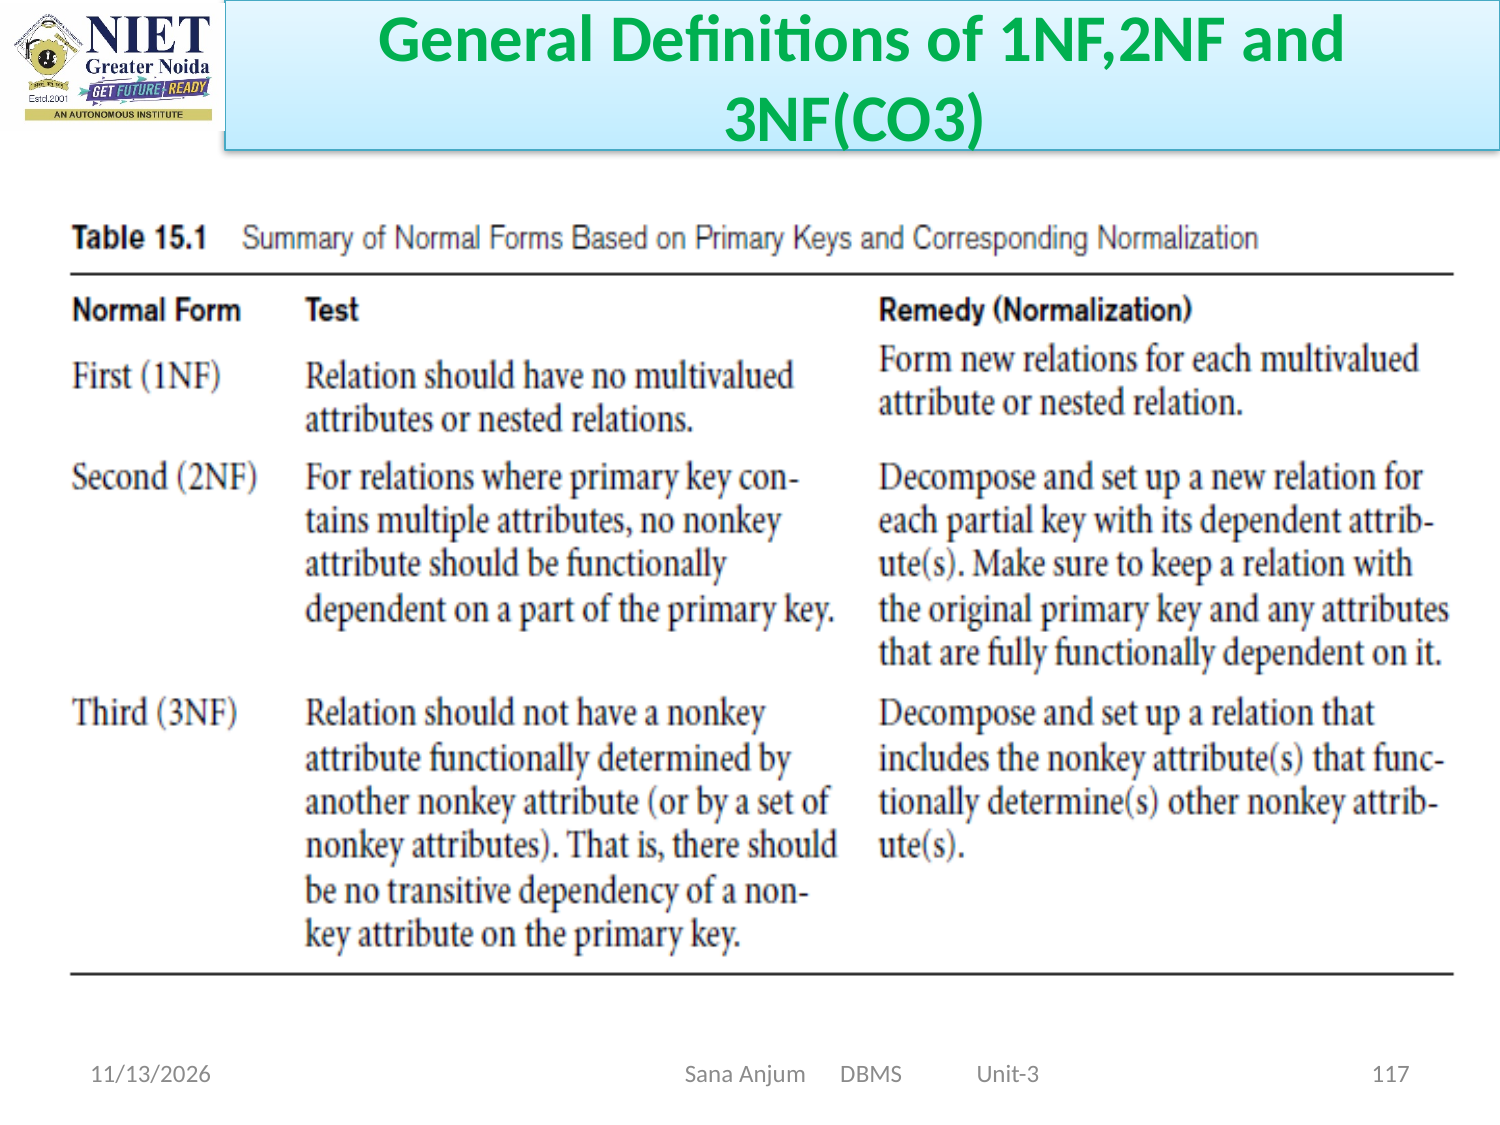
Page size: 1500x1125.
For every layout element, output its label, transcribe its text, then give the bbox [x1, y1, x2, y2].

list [49, 187, 1476, 988]
text_box General Definitions of 1NF,2NF and 3NF(CO3) [224, 0, 1500, 151]
slide_number 117 [1074, 1042, 1425, 1103]
picture [0, 0, 238, 135]
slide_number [75, 1042, 425, 1103]
footer Sana Anjum DBMS Unit-3 [450, 1042, 1074, 1103]
